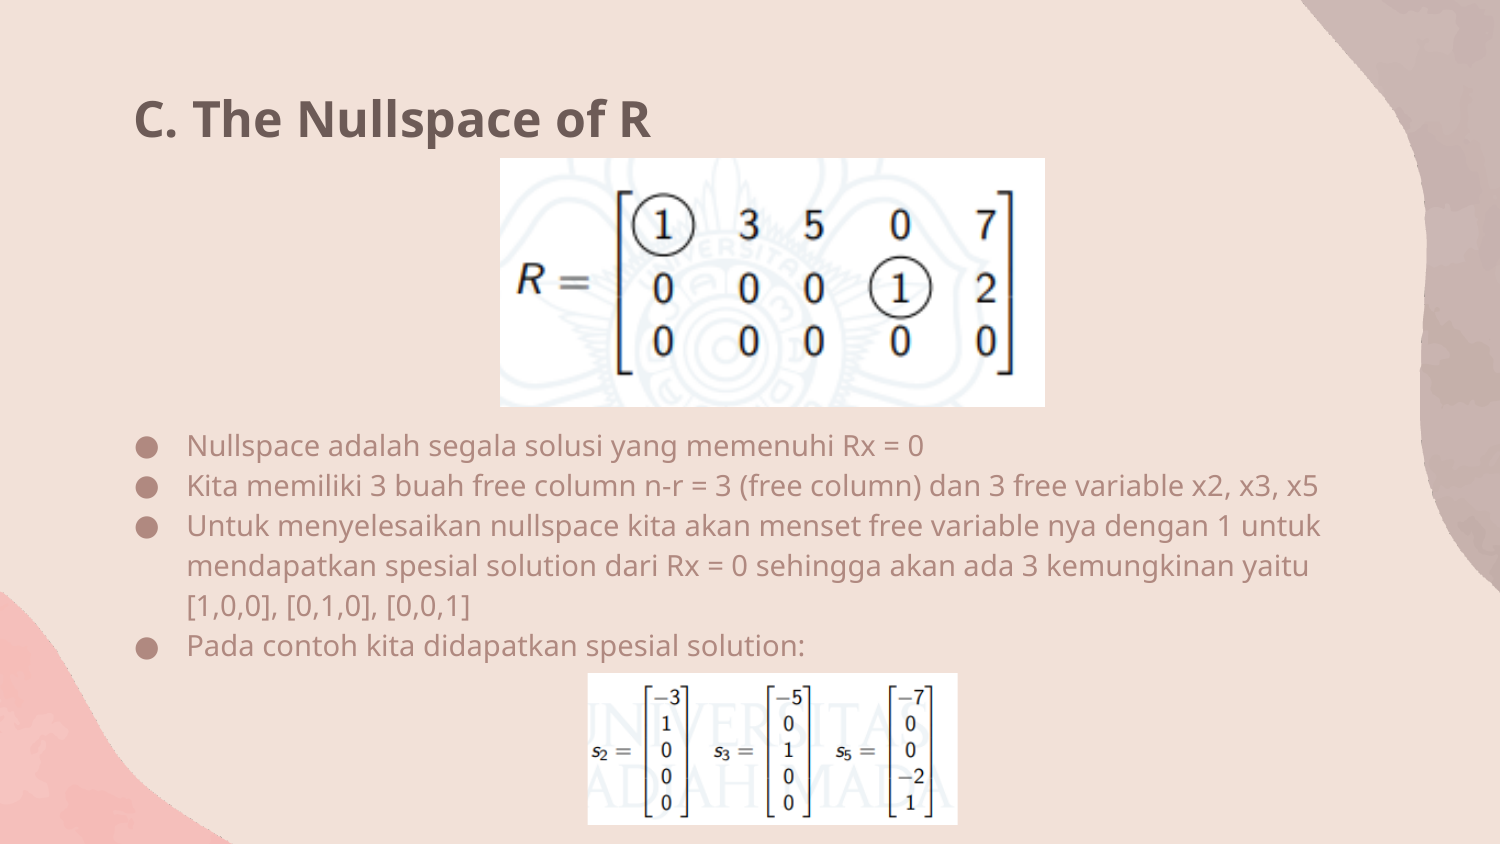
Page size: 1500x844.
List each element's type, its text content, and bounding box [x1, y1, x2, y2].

picture [0, 0, 1500, 844]
list Nullspace adalah segala solusi yang memenuhi Rx = 0 Kita memiliki 3 buah free column n-r = 3 (free column) dan 3 free variable x2, x3, x5 Untuk menyelesaikan nullspace kita akan menset free variable nya dengan 1 untuk mendapatkan spesial solution dari Rx = 0 sehingga akan ada 3 kemungkinan yaitu [1,0,0], [0,1,0], [0,0,1] Pada contoh kita didapatkan spesial solution: [96, 191, 1360, 752]
title C. The Nullspace of R [118, 72, 1382, 167]
